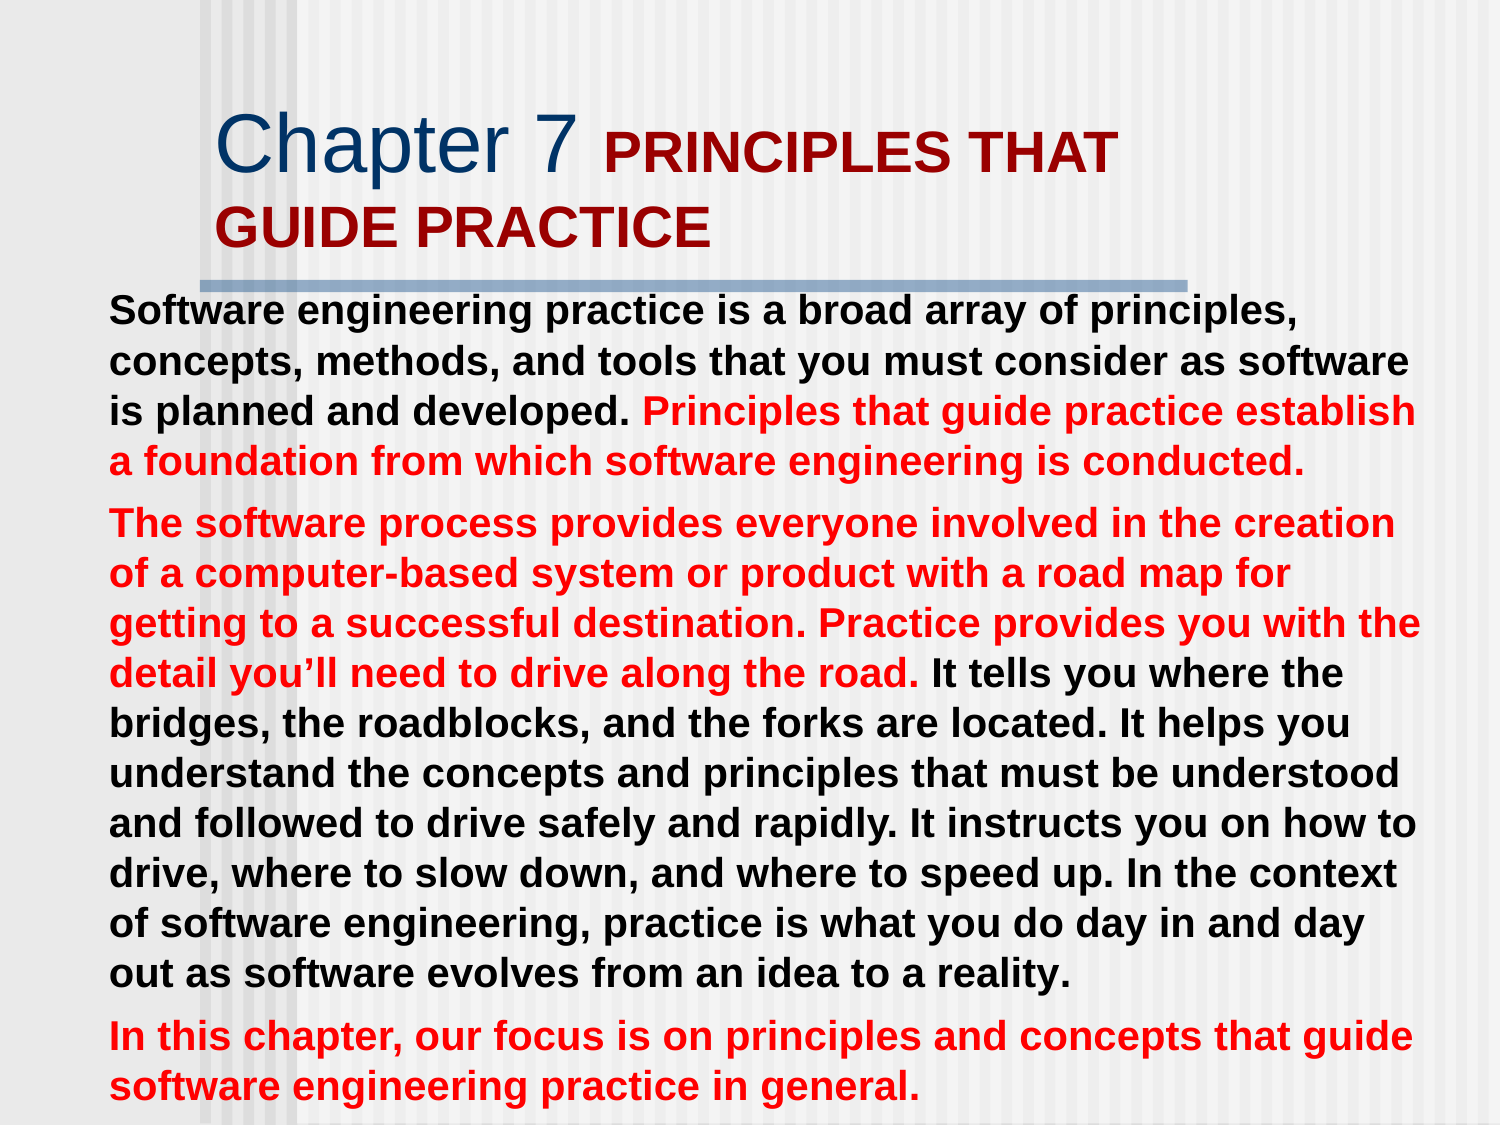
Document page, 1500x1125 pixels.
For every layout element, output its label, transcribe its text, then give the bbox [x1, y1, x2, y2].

slide_number [1237, 1024, 1451, 1101]
title Chapter 7 PRINCIPLES THAT GUIDE PRACTICE [199, 162, 1301, 267]
list Software engineering practice is a broad array of principles, concepts, methods, and tools that you must consider as software is planned and developed. Principles that guide practice establish a foundation from which software engineering is conducted. The software process provides everyone involved in the creation of a computer-based system or product with a road map for getting to a successful destination. Practice provides you with the detail you’ll need to drive along the road. It tells you where the bridges, the roadblocks, and the forks are located. It helps you understand the concepts and principles that must be understood and followed to drive safely and rapidly. It instructs you on how to drive, where to slow down, and where to speed up. In the context of software engineering, practice is what you do day in and day out as software evolves from an idea to a reality. In this chapter, our focus is on principles and concepts that guide software engineering practice in general. [93, 275, 1451, 1004]
